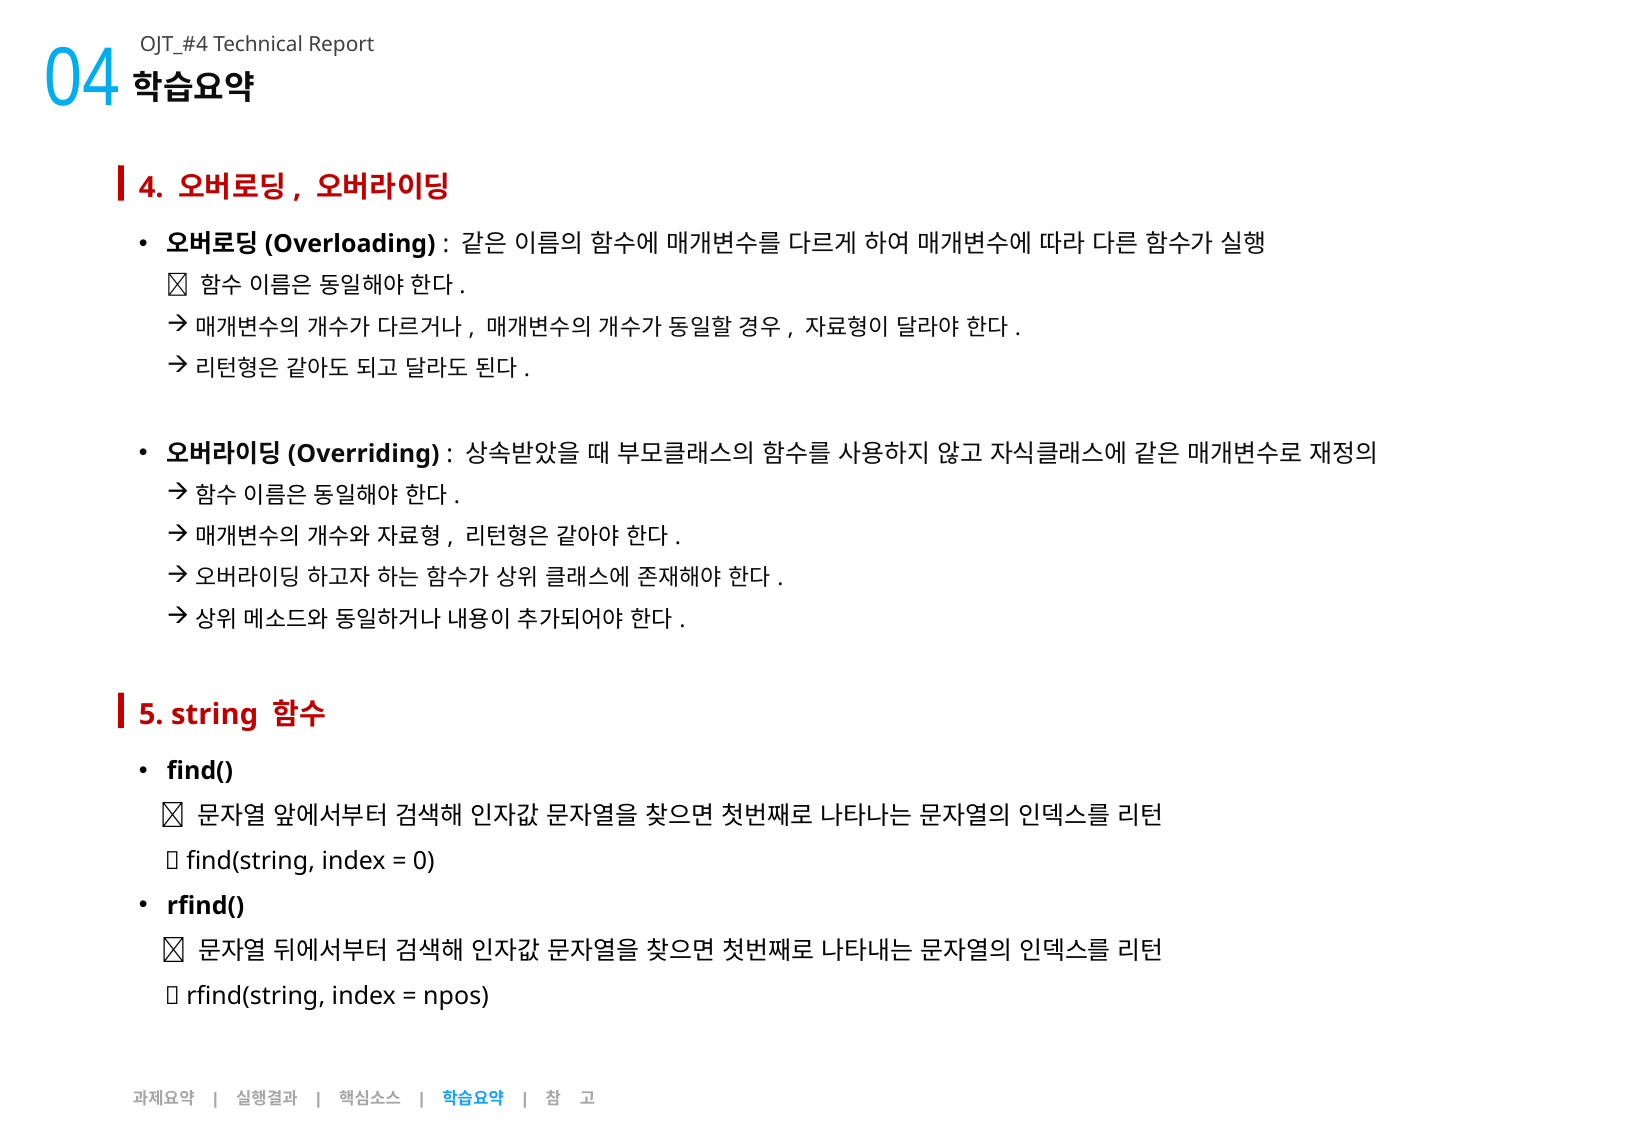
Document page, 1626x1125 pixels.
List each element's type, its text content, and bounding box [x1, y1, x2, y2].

text_box find()  문자열 앞에서부터 검색해 인자값 문자열을 찾으면 첫번째로 나타나는 문자열의 인덱스를 리턴  find(string, index = 0) rfind()  문자열 뒤에서부터 검색해 인자값 문자열을 찾으면 첫번째로 나타내는 문자열의 인덱스를 리턴  rfind(string, index = npos) [124, 736, 1513, 1015]
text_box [29, 11, 1005, 134]
text_box 오버로딩(Overloading) : 같은 이름의 함수에 매개변수를 다르게 하여 매개변수에 따라 다른 함수가 실행  함수 이름은 동일해야 한다. 매개변수의 개수가 다르거나, 매개변수의 개수가 동일할 경우, 자료형이 달라야 한다. 리턴형은 같아도 되고 달라도 된다. 오버라이딩(Overriding) : 상속받았을 때 부모클래스의 함수를 사용하지 않고 자식클래스에 같은 매개변수로 재정의 함수 이름은 동일해야 한다. 매개변수의 개수와 자료형, 리턴형은 같아야 한다. 오버라이딩 하고자 하는 함수가 상위 클래스에 존재해야 한다. 상위 메소드와 동일하거나 내용이 추가되어야 한다. [124, 209, 1513, 638]
text_box 과제요약 | 실행결과 | 핵심소스 | 학습요약 | 참 고 [118, 1080, 1625, 1116]
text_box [117, 692, 597, 738]
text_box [117, 165, 762, 210]
